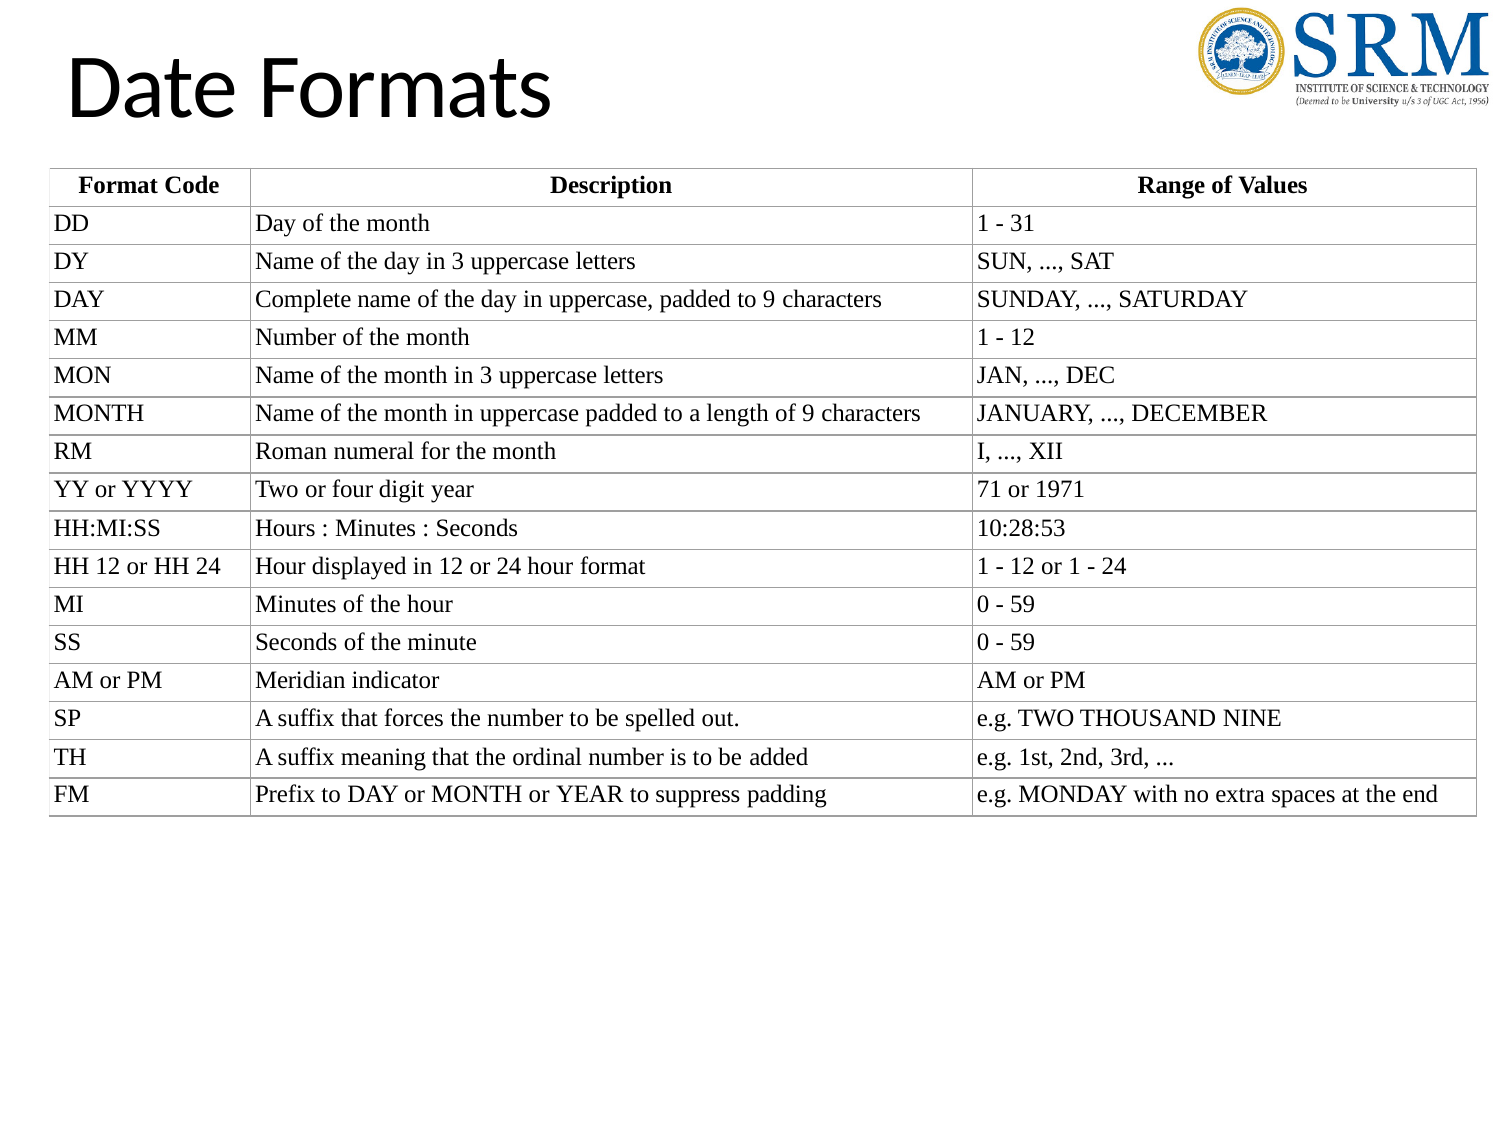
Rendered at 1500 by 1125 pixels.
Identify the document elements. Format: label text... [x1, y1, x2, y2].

table_cell Day of the month [251, 207, 972, 244]
table_cell e.g. MONDAY with no extra spaces at the end [973, 779, 1476, 815]
table_cell HH:MI:SS [50, 512, 250, 549]
table_cell DD [50, 207, 250, 244]
table_cell 0 - 59 [973, 588, 1476, 625]
table_cell JANUARY, ..., DECEMBER [973, 398, 1476, 434]
table_cell MM [50, 321, 250, 358]
table_header Range of Values [973, 169, 1476, 206]
table_cell DY [50, 245, 250, 282]
picture [1192, 6, 1495, 112]
table_cell MI [50, 588, 250, 625]
table_cell 0 - 59 [973, 626, 1476, 663]
table_cell e.g. 1st, 2nd, 3rd, ... [973, 740, 1476, 777]
table_cell MON [50, 359, 250, 396]
table_cell SUNDAY, ..., SATURDAY [973, 283, 1476, 320]
table_cell Roman numeral for the month [251, 436, 972, 472]
table_cell AM or PM [973, 664, 1476, 701]
table_cell JAN, ..., DEC [973, 359, 1476, 396]
table_cell Hour displayed in 12 or 24 hour format [251, 550, 972, 587]
table_cell Name of the month in 3 uppercase letters [251, 359, 972, 396]
table_cell YY or YYYY [50, 474, 250, 510]
table_cell SUN, ..., SAT [973, 245, 1476, 282]
table_cell Name of the day in 3 uppercase letters [251, 245, 972, 282]
table_cell 1 - 12 or 1 - 24 [973, 550, 1476, 587]
table_cell Seconds of the minute [251, 626, 972, 663]
table_cell I, ..., XII [973, 436, 1476, 472]
table_cell SS [50, 626, 250, 663]
table_cell A suffix that forces the number to be spelled out. [251, 702, 972, 739]
table_cell TH [50, 740, 250, 777]
title Date Formats [52, 0, 566, 168]
table_cell Meridian indicator [251, 664, 972, 701]
table_cell 1 - 12 [973, 321, 1476, 358]
table_cell DAY [50, 283, 250, 320]
table_header Format Code [50, 169, 250, 206]
table_cell MONTH [50, 398, 250, 434]
table_cell Minutes of the hour [251, 588, 972, 625]
table_cell Prefix to DAY or MONTH or YEAR to suppress padding [251, 779, 972, 815]
table_cell AM or PM [50, 664, 250, 701]
table_cell RM [50, 436, 250, 472]
table_cell 71 or 1971 [973, 474, 1476, 510]
table_cell Hours : Minutes : Seconds [251, 512, 972, 549]
table_header Description [251, 169, 972, 206]
table_cell SP [50, 702, 250, 739]
table_cell Complete name of the day in uppercase, padded to 9 characters [251, 283, 972, 320]
table_cell Number of the month [251, 321, 972, 358]
table_cell 10:28:53 [973, 512, 1476, 549]
table_cell HH 12 or HH 24 [50, 550, 250, 587]
table_cell Name of the month in uppercase padded to a length of 9 characters [251, 398, 972, 434]
table_cell e.g. TWO THOUSAND NINE [973, 702, 1476, 739]
table_cell Two or four digit year [251, 474, 972, 510]
table_cell 1 - 31 [973, 207, 1476, 244]
table_cell A suffix meaning that the ordinal number is to be added [251, 740, 972, 777]
table_cell FM [50, 779, 250, 815]
